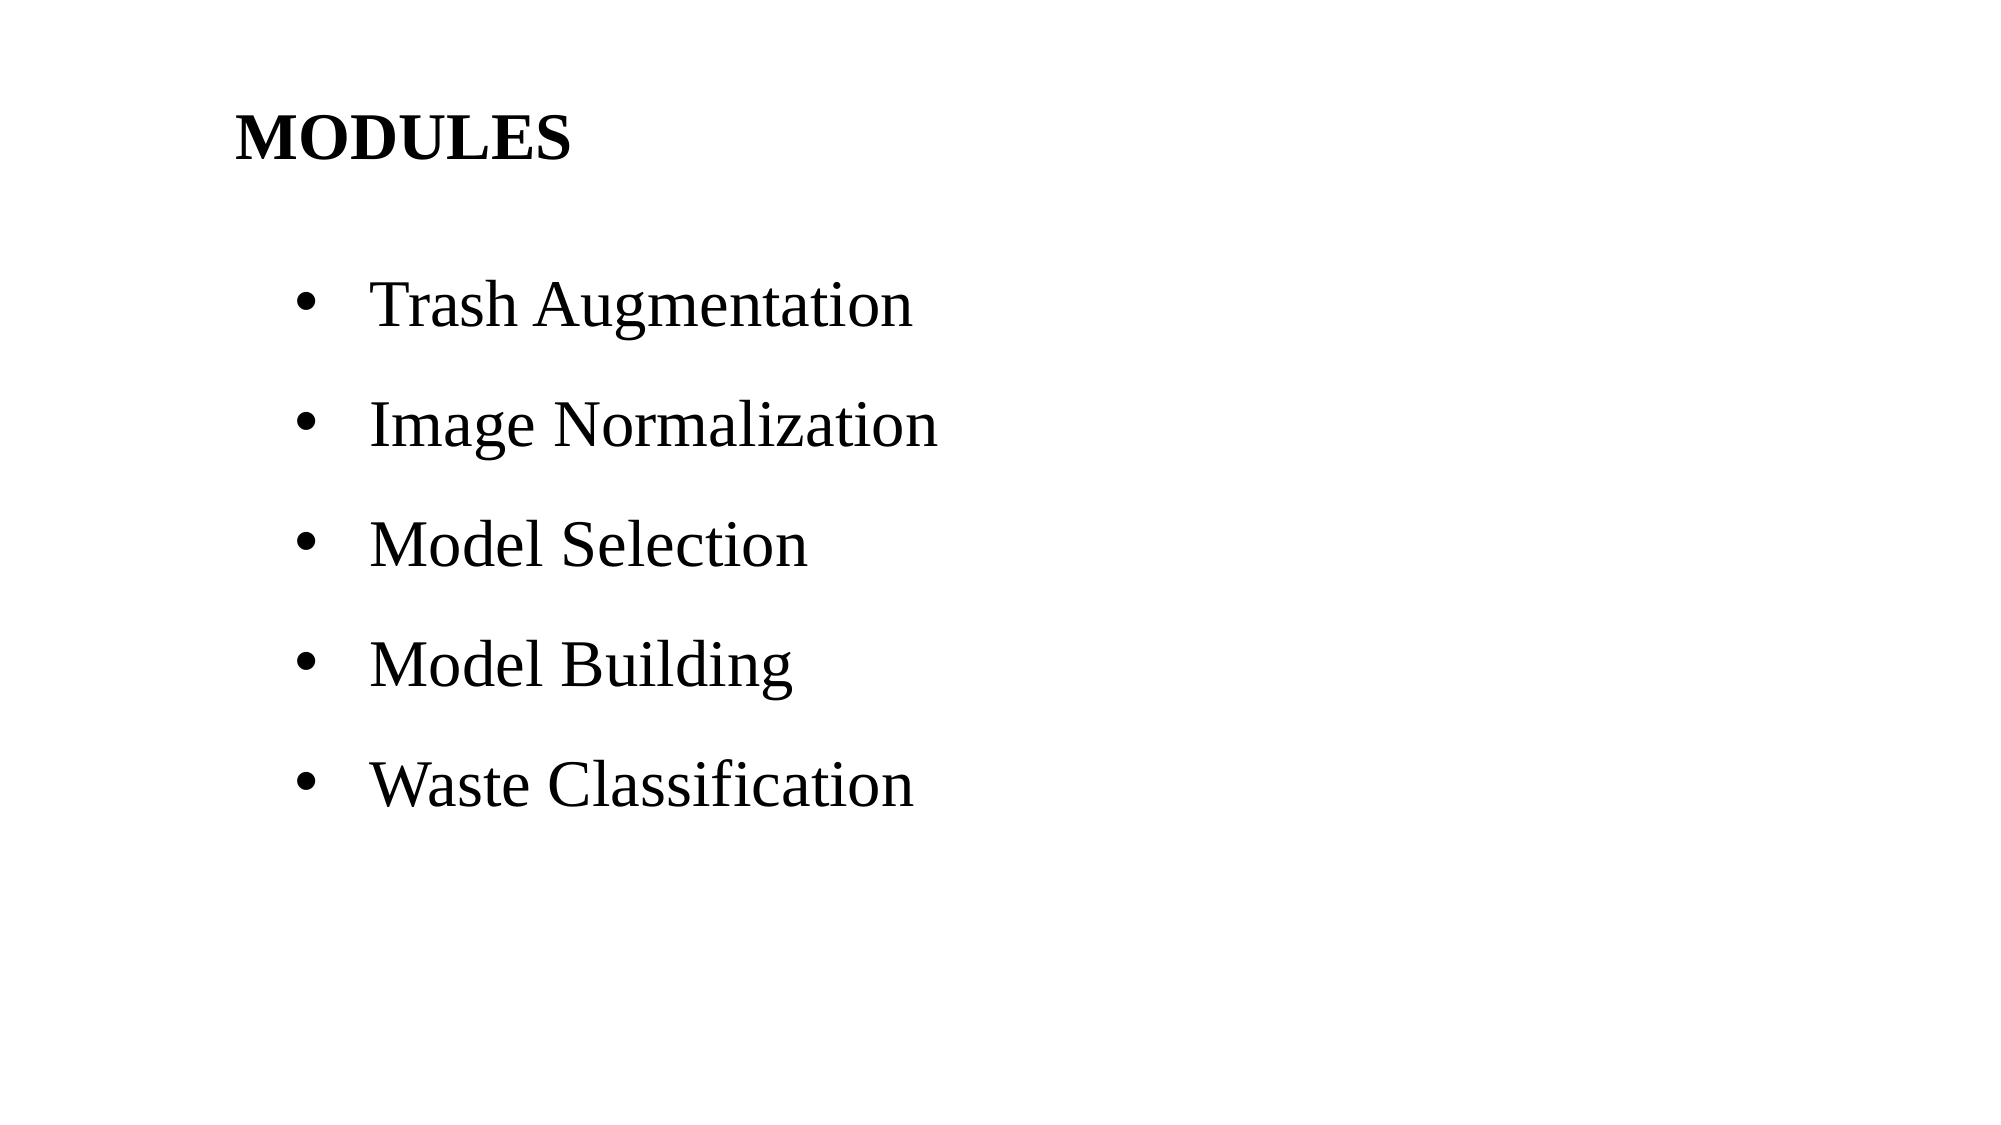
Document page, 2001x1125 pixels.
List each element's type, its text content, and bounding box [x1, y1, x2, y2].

text_box MODULES [0, 86, 989, 181]
text_box Trash Augmentation Image Normalization Model Selection Model Building Waste Classification [279, 212, 2000, 828]
